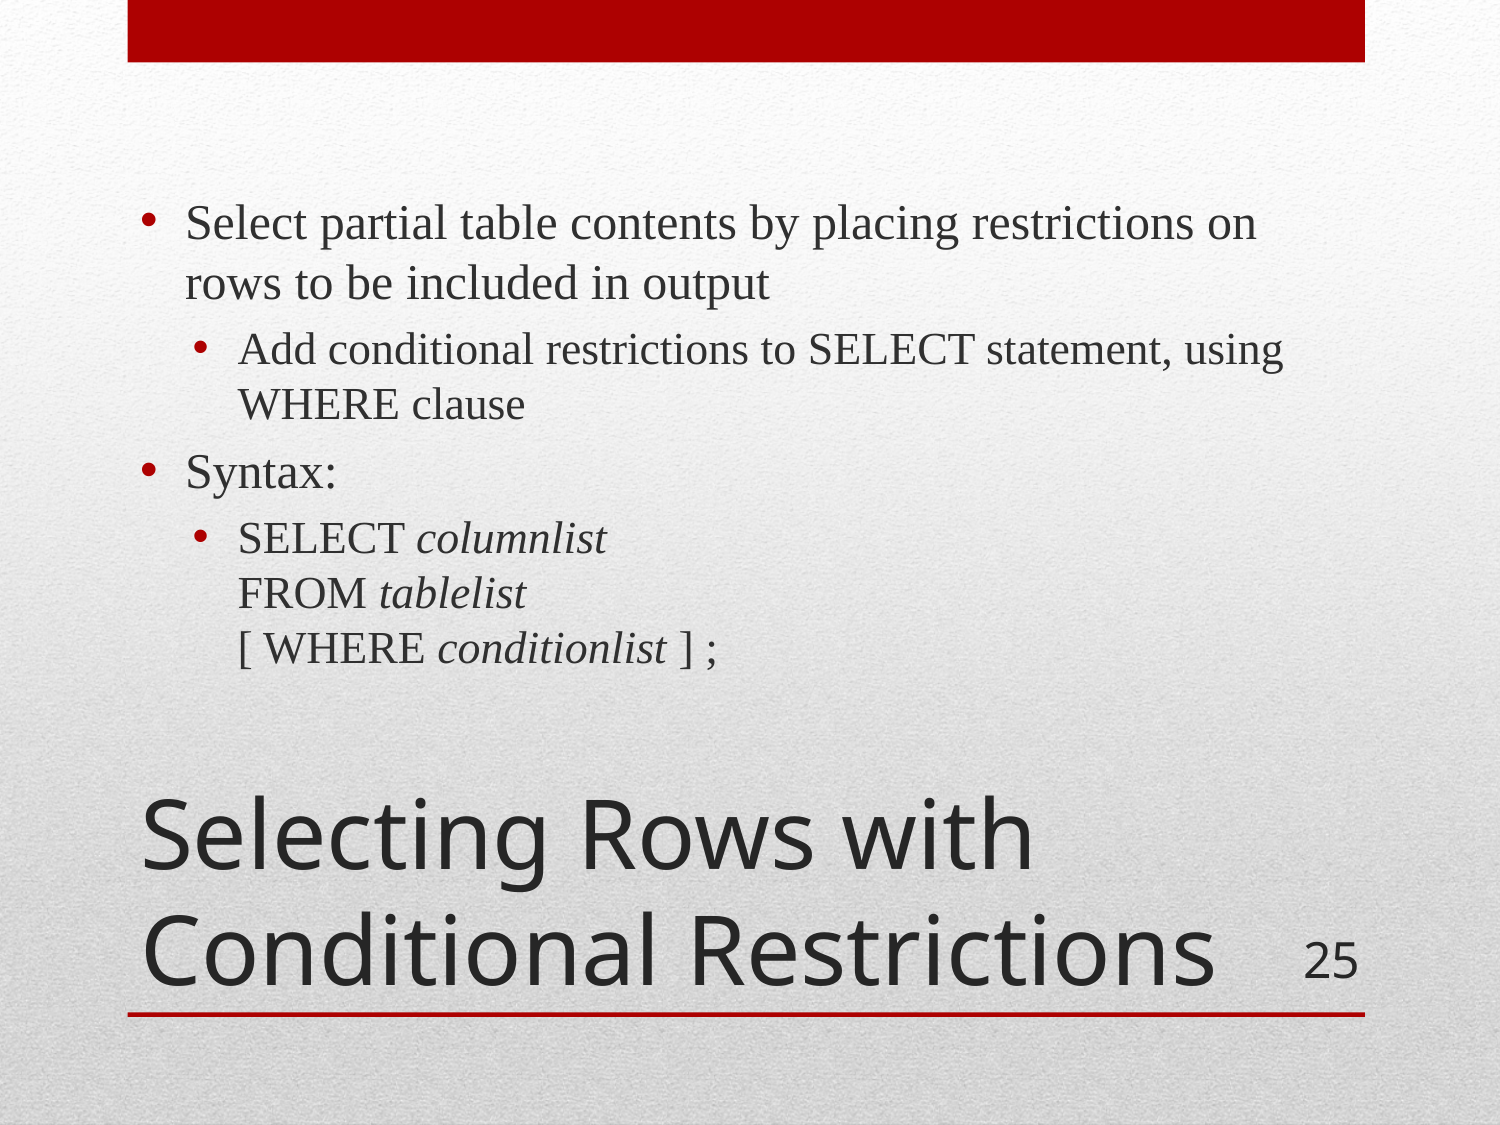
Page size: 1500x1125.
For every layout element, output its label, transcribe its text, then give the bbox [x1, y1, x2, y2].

slide_number 25 [1250, 933, 1375, 993]
list Select partial table contents by placing restrictions on rows to be included in output Add conditional restrictions to SELECT statement, using WHERE clause Syntax: SELECT columnlist FROM tablelist [ WHERE conditionlist ] ; [125, 112, 1363, 750]
title Selecting Rows with Conditional Restrictions [125, 750, 1238, 1013]
